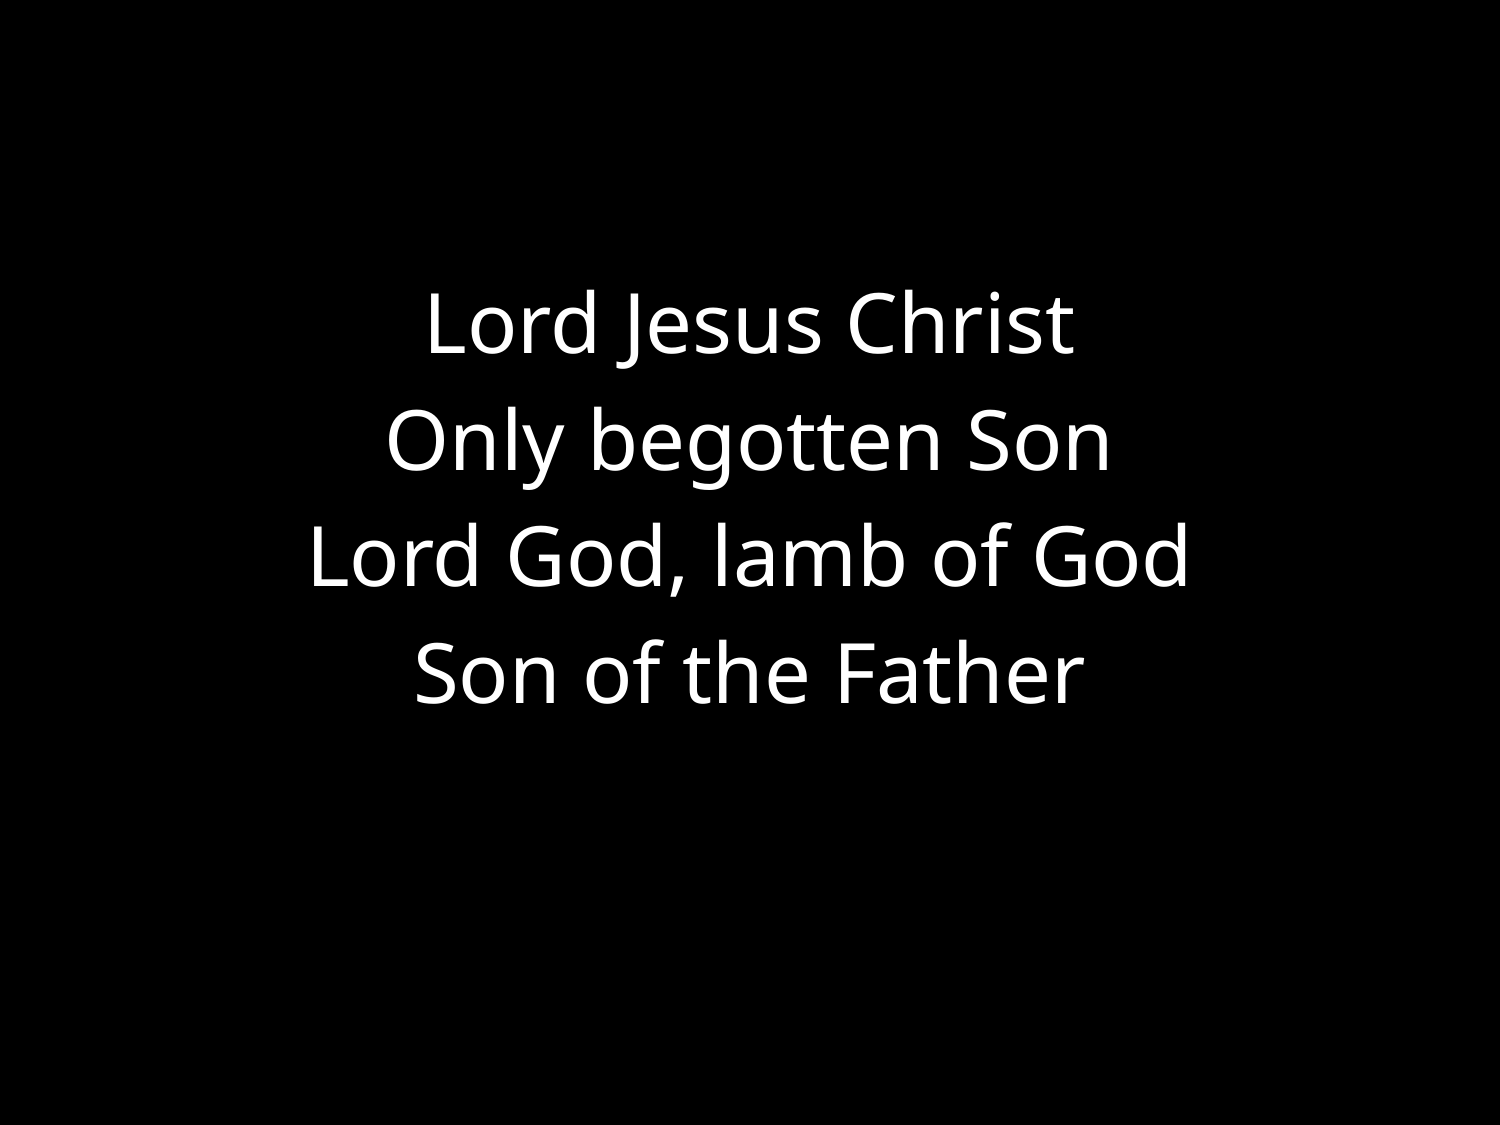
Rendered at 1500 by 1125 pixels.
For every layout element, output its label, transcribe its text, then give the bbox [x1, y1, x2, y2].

list Lord Jesus Christ Only begotten Son Lord God, lamb of God Son of the Father [75, 262, 1425, 1063]
